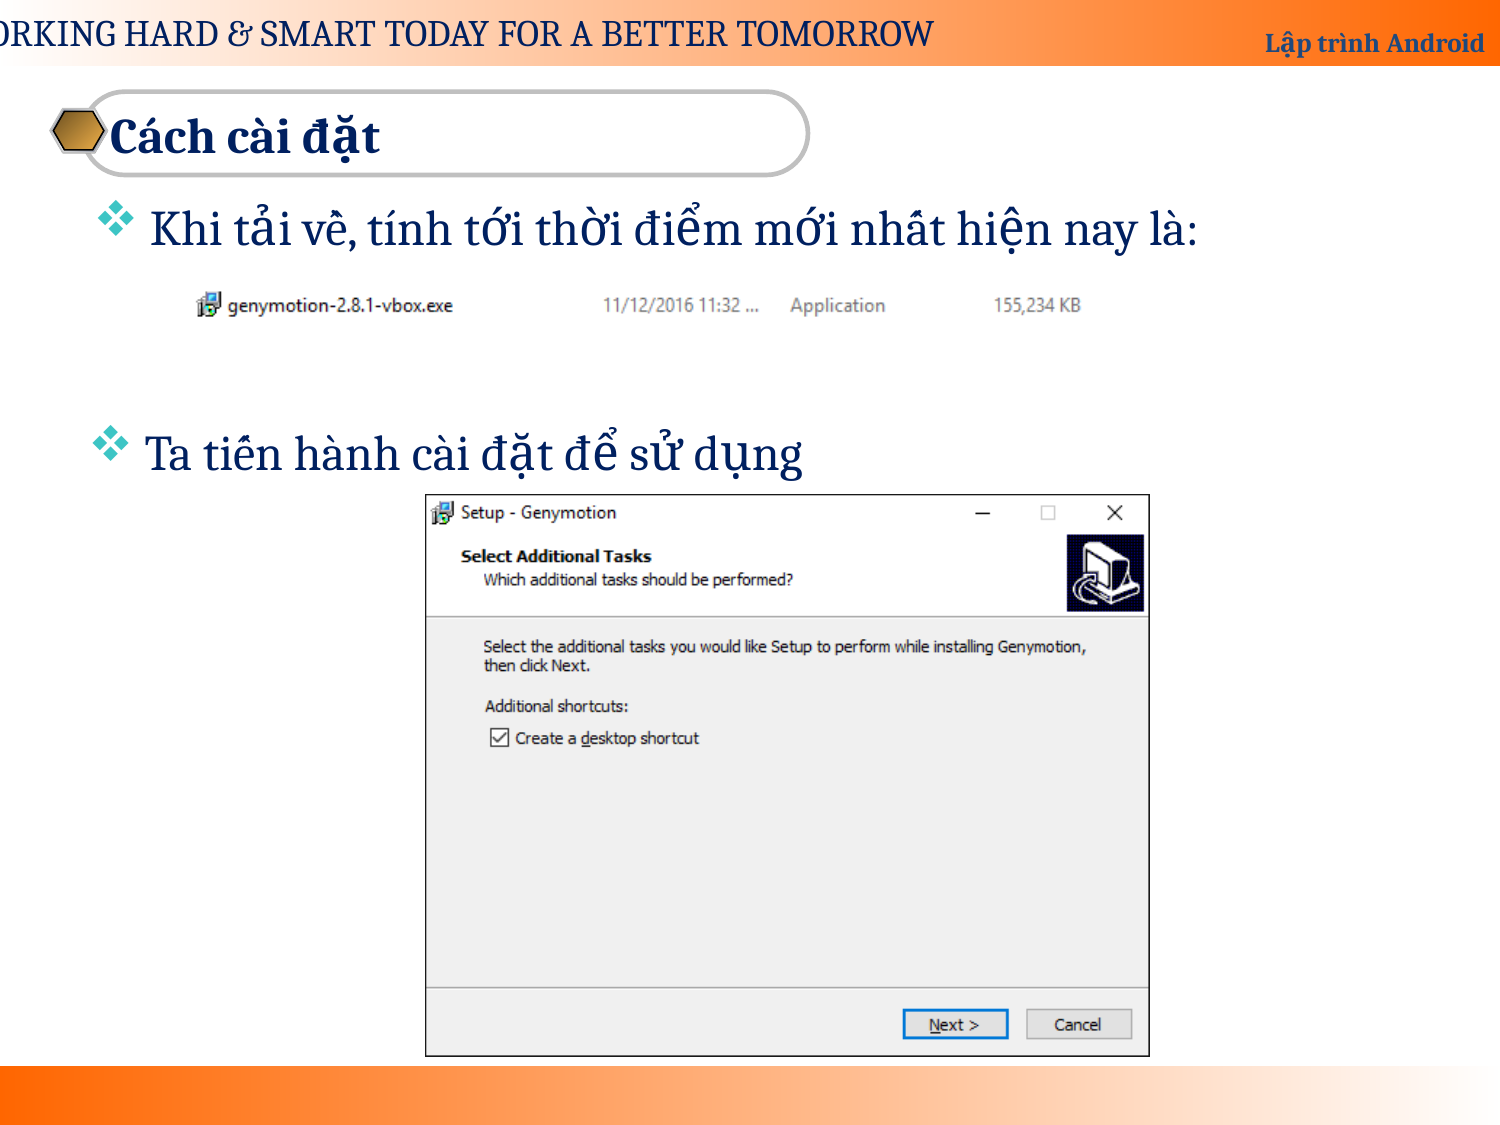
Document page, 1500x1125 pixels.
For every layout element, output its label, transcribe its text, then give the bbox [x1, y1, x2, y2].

picture [187, 287, 1198, 383]
text_box Ta tiến hành cài đặt để sử dụng [73, 412, 1424, 500]
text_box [49, 91, 809, 176]
text_box Khi tải về, tính tới thời điểm mới nhất hiện nay là: [78, 187, 1429, 275]
picture [424, 494, 1151, 1057]
